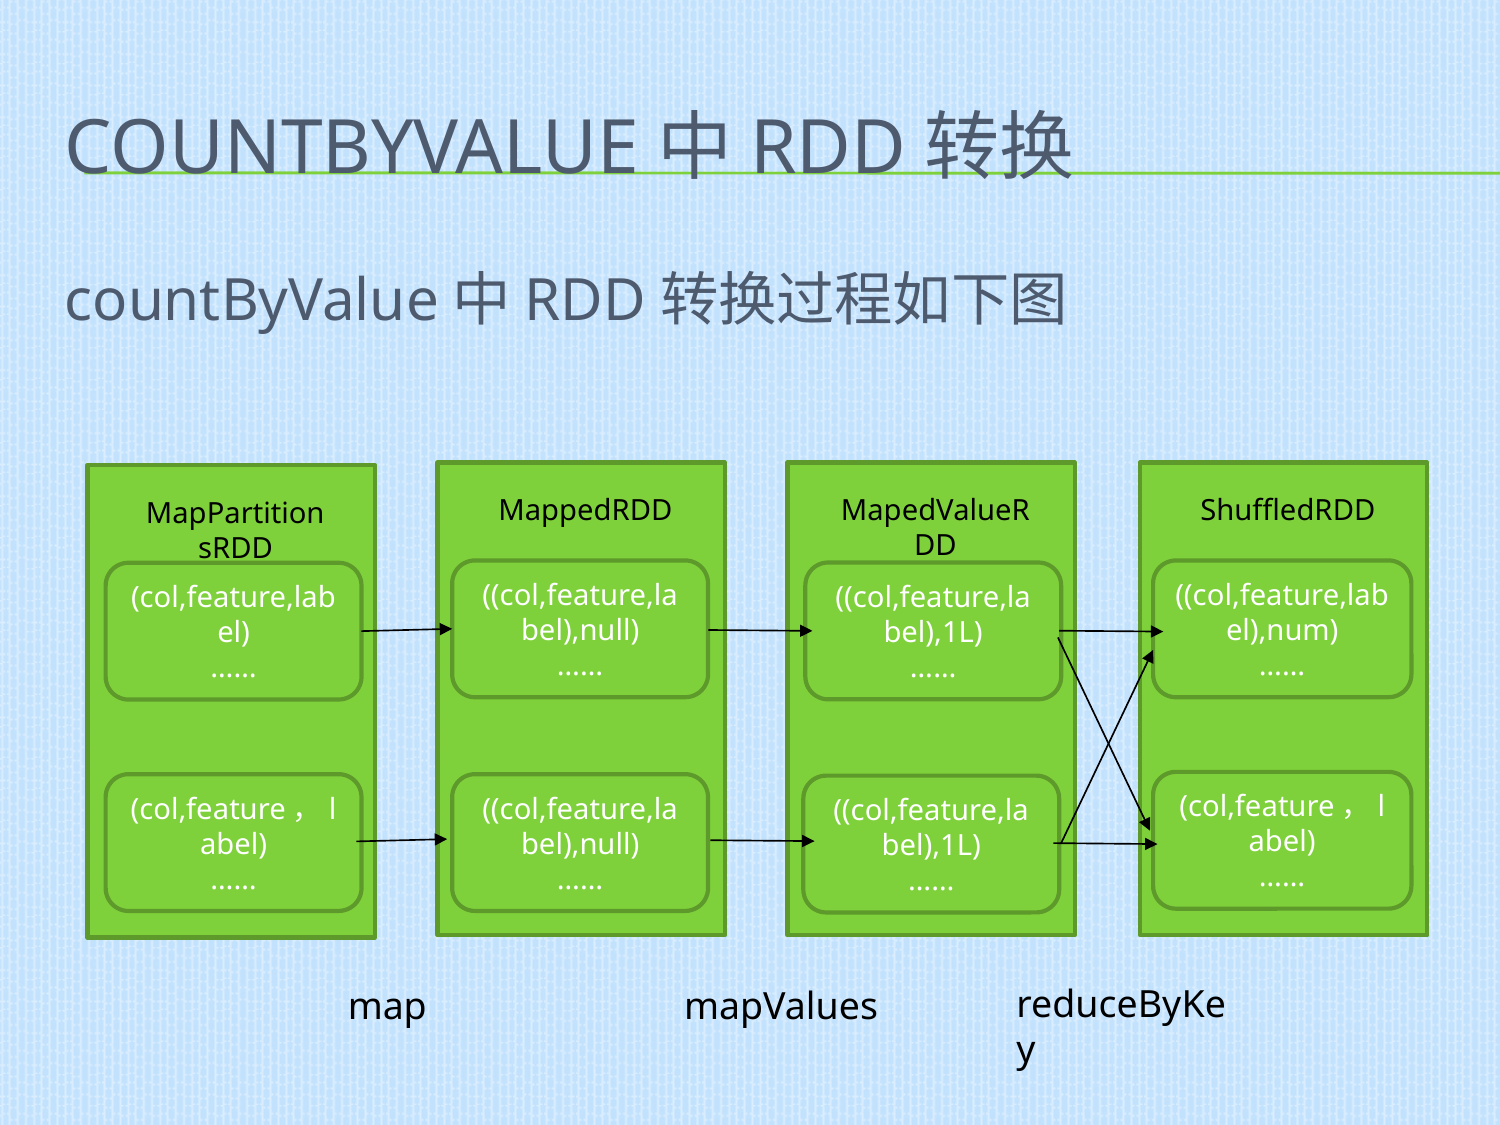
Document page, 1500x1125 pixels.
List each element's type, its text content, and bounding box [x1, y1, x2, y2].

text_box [49, 424, 1476, 1038]
title countByValue中RDD转换 [50, 75, 1475, 213]
text_box countByValue中RDD转换过程如下图 [49, 254, 1475, 382]
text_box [1057, 637, 1151, 831]
text_box reduceByKey [1001, 1056, 1250, 1078]
